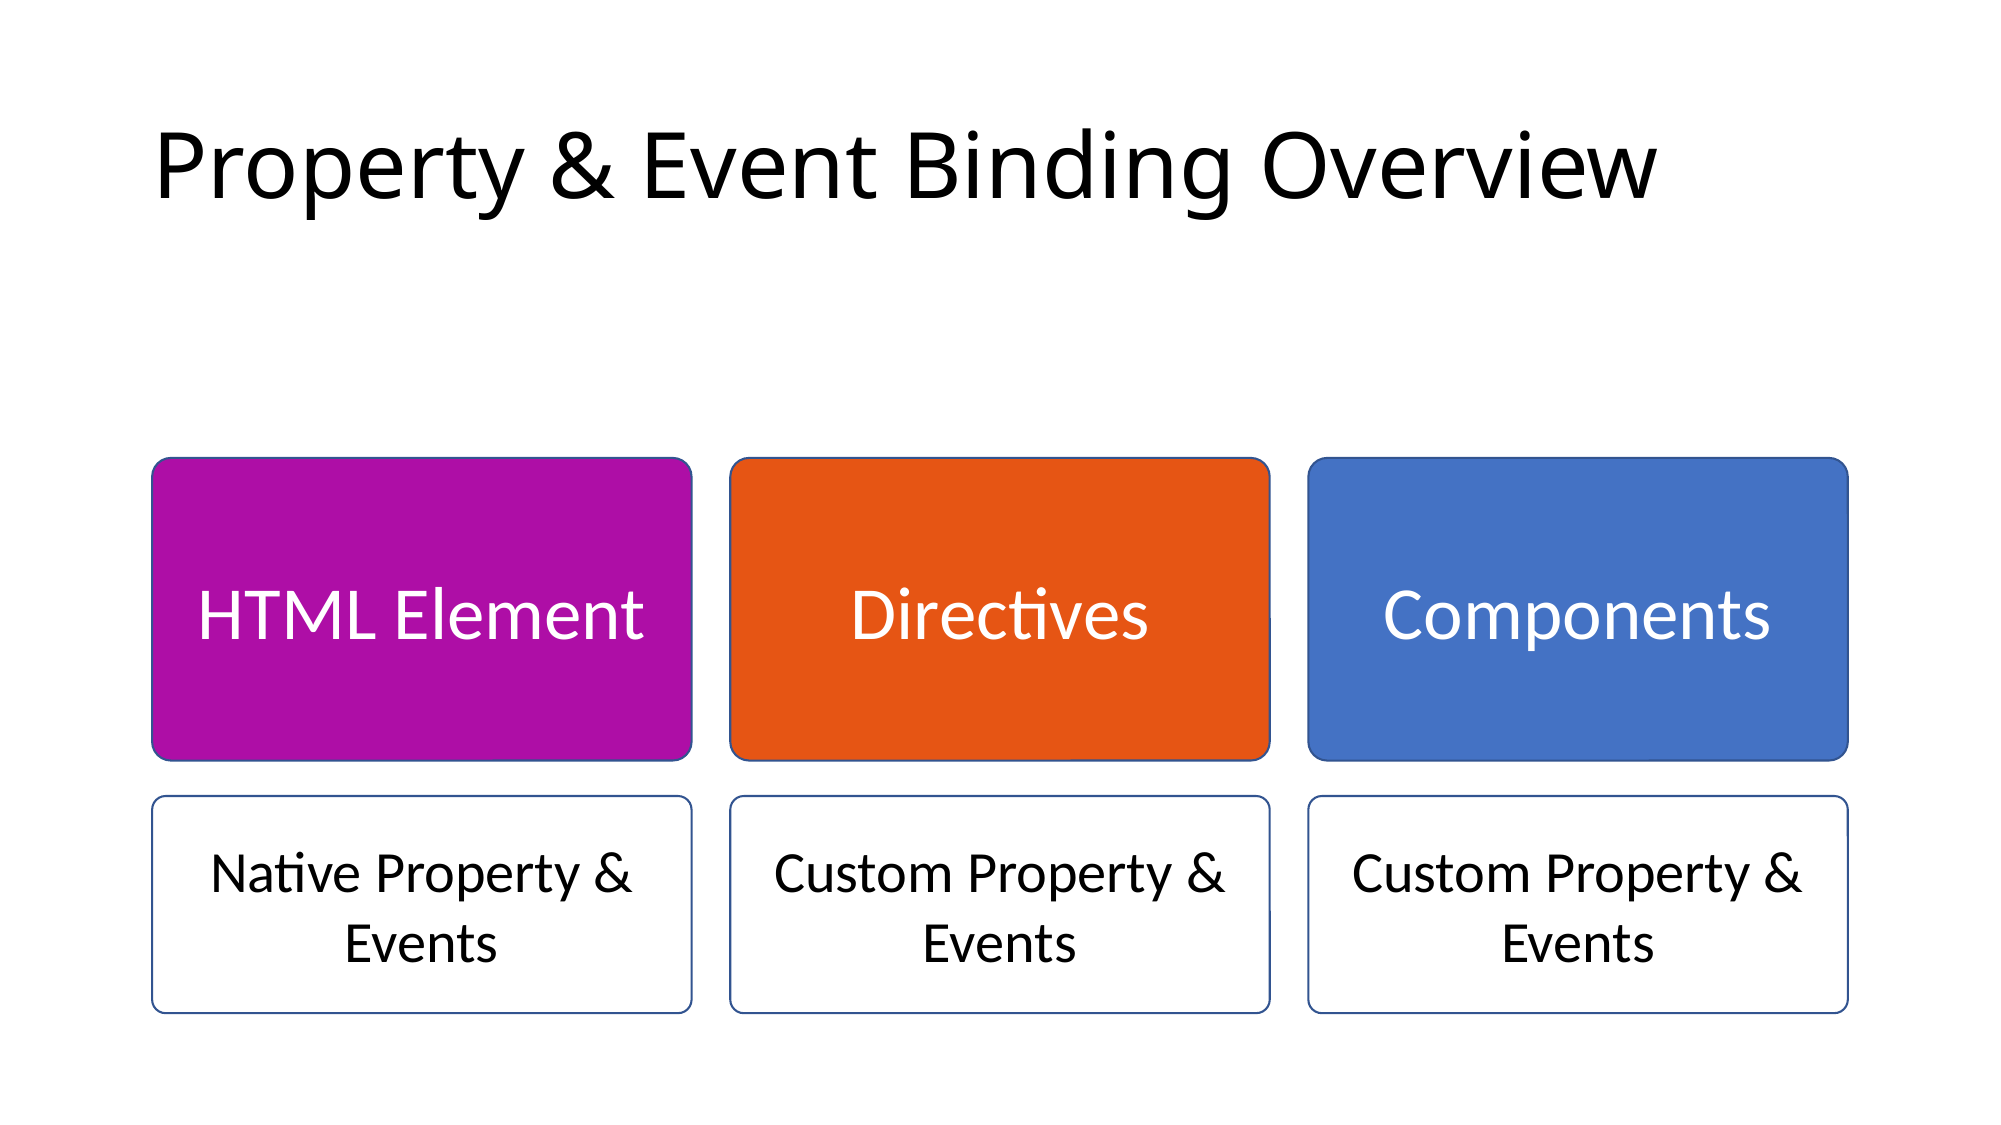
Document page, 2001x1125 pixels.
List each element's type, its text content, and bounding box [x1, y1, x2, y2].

text_box Components [1307, 456, 1849, 762]
text_box Custom Property & Events [1307, 794, 1849, 1015]
text_box Custom Property & Events [729, 794, 1271, 1015]
title Property & Event Binding Overview [137, 59, 1863, 278]
text_box HTML Element [151, 456, 693, 762]
text_box Native Property & Events [151, 794, 693, 1015]
text_box Directives [729, 456, 1271, 762]
